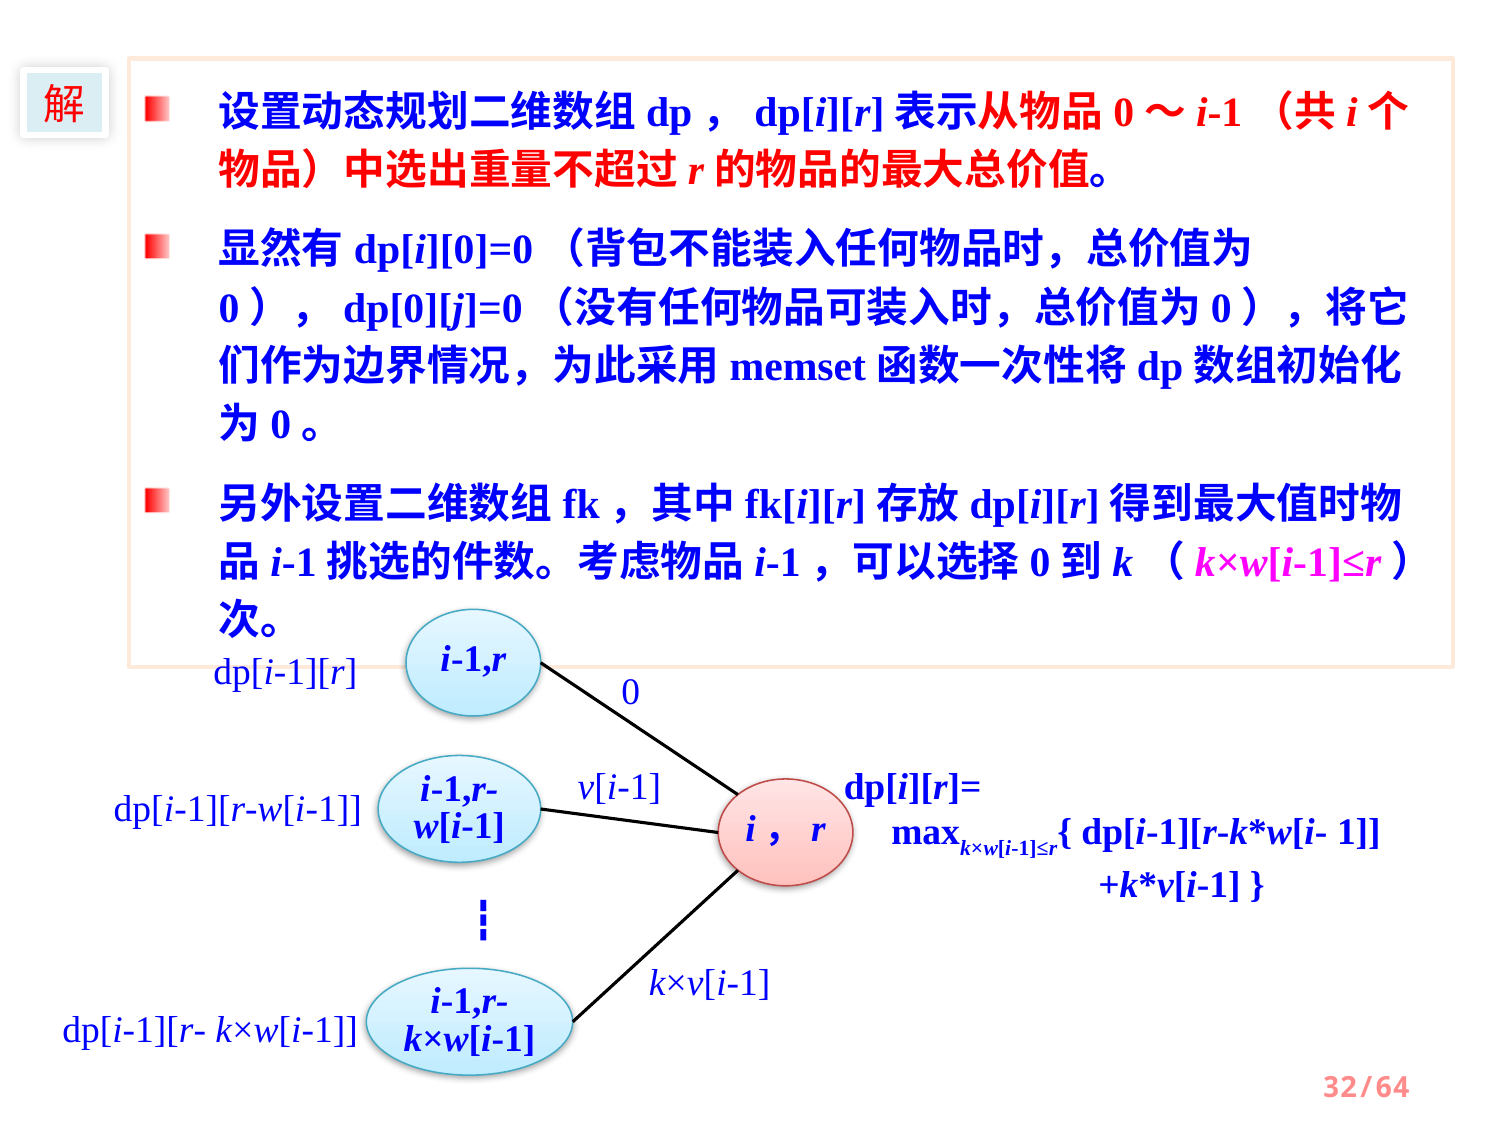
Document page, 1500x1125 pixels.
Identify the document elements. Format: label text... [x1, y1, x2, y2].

picture [143, 94, 173, 125]
picture [143, 232, 173, 262]
text_box 解 [20, 67, 109, 138]
slide_number 32/64 [1074, 1085, 1425, 1118]
text_box 设置动态规划二维数组dp，dp[i][r]表示从物品0～i-1（共i个物品）中选出重量不超过r的物品的最大总价值。 显然有dp[i][0]=0（背包不能装入任何物品时，总价值为0），dp[0][j]=0（没有任何物品可装入时，总价值为0），将它们作为边界情况，为此采用memset函数一次性将dp数组初始化为0。 另外设置二维数组fk，其中fk[i][r]存放dp[i][r]得到最大值时物品i-1挑选的件数。考虑物品i-1，可以选择0到k（k×w[i-1]≤r）次。 [127, 56, 1455, 669]
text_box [58, 609, 1442, 1076]
picture [143, 486, 173, 516]
